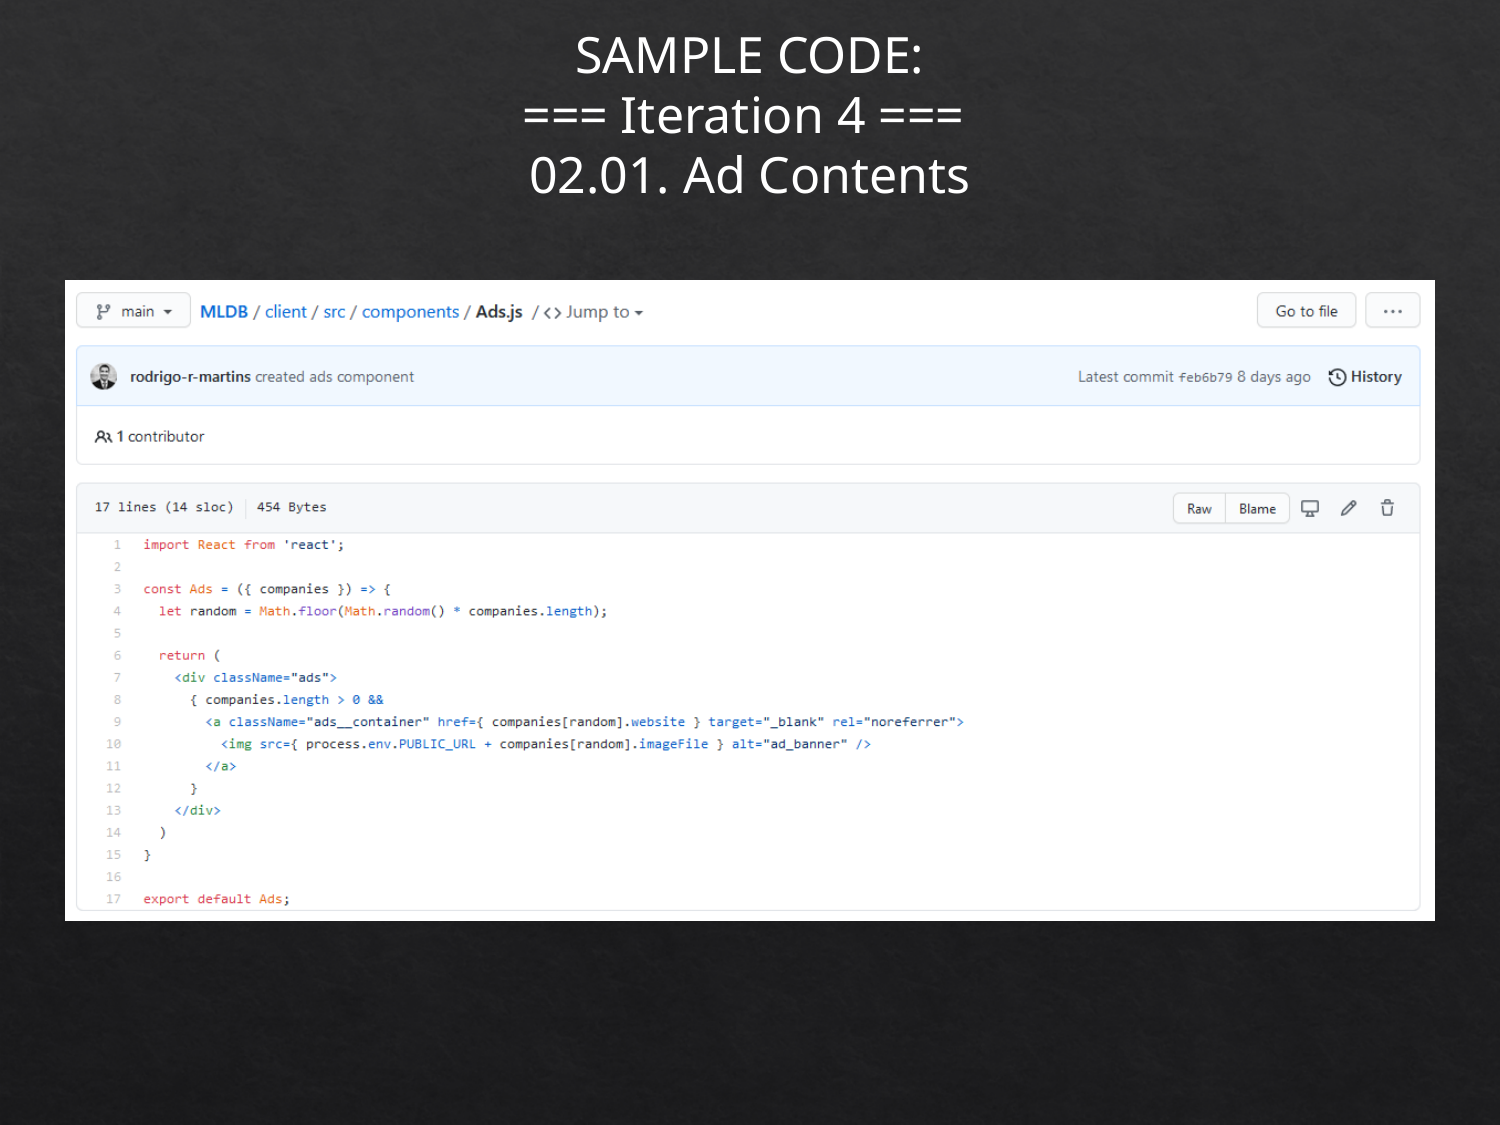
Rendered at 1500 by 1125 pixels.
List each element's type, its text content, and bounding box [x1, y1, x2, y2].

picture [65, 280, 1435, 921]
text_box SAMPLE CODE: === Iteration 4 === 02.01. Ad Contents [308, 15, 1192, 211]
